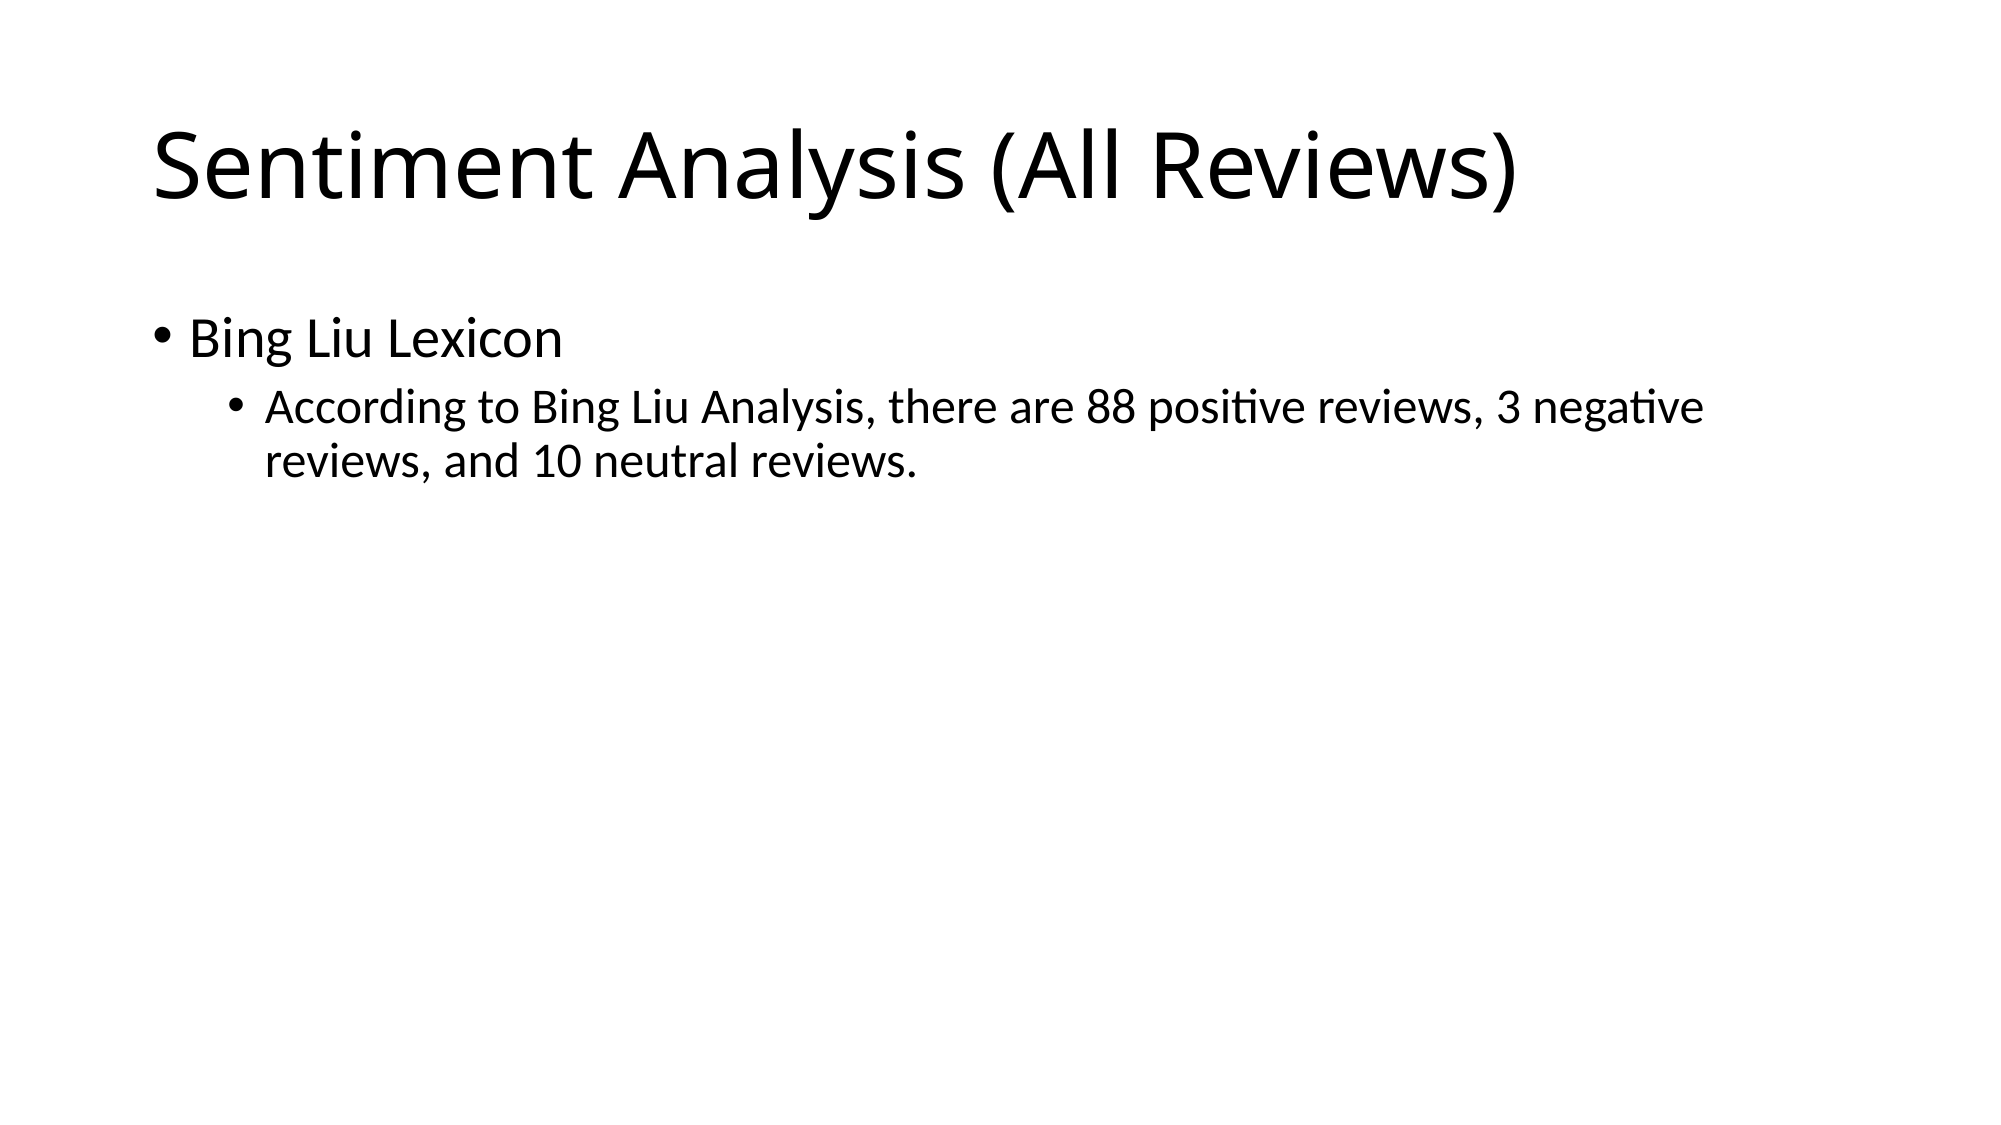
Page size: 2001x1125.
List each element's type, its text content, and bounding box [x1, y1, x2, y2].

list Bing Liu Lexicon According to Bing Liu Analysis, there are 88 positive reviews, 3 negative reviews, and 10 neutral reviews. [137, 299, 1863, 1014]
title Sentiment Analysis (All Reviews) [137, 59, 1863, 278]
